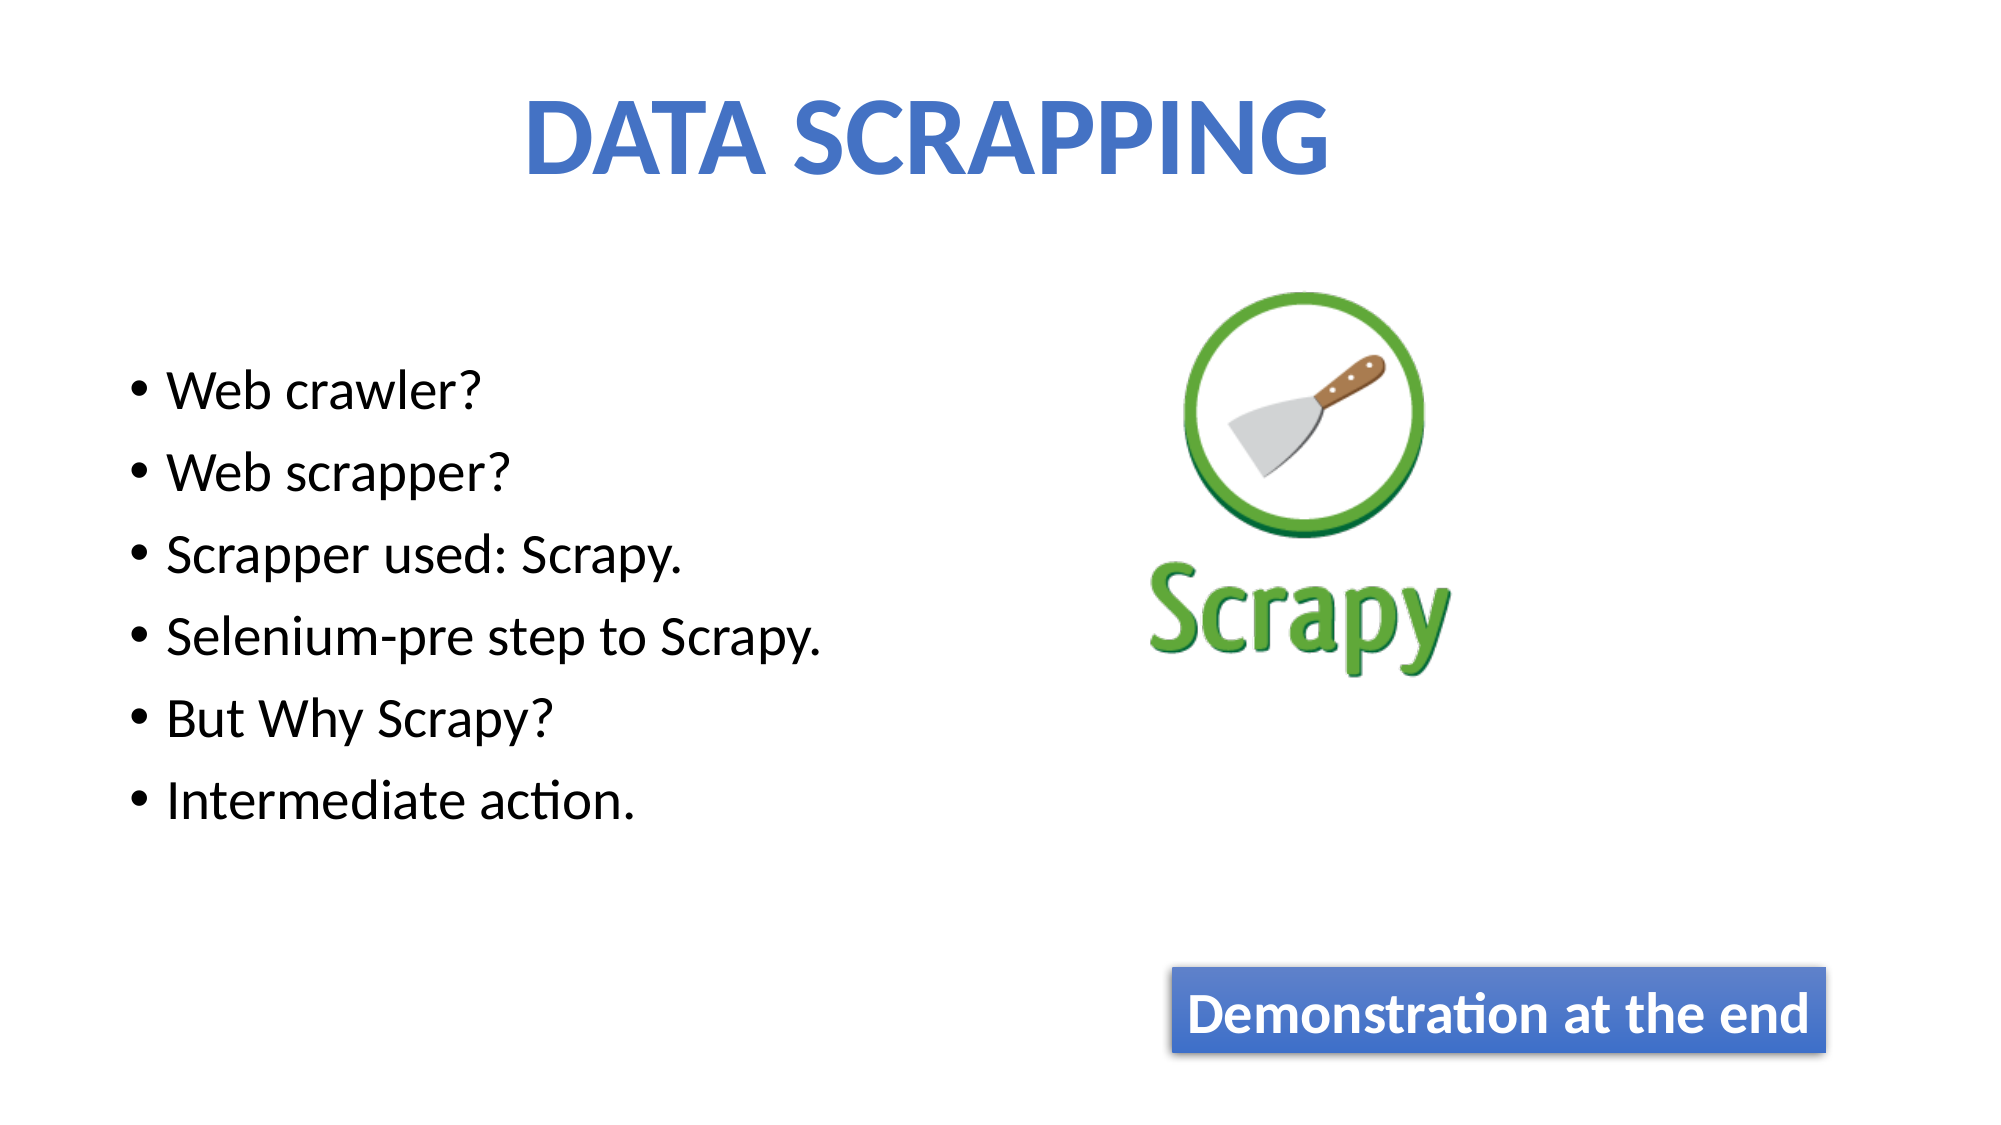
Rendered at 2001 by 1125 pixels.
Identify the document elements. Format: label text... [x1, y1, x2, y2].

text_box Demonstration at the end [1172, 967, 1826, 1053]
text_box DATA SCRAPPING [508, 54, 1348, 205]
list Web crawler? Web scrapper? Scrapper used: Scrapy. Selenium-pre step to Scrapy. But Why Scrapy? Intermediate action. [114, 352, 957, 841]
picture [1143, 288, 1457, 687]
